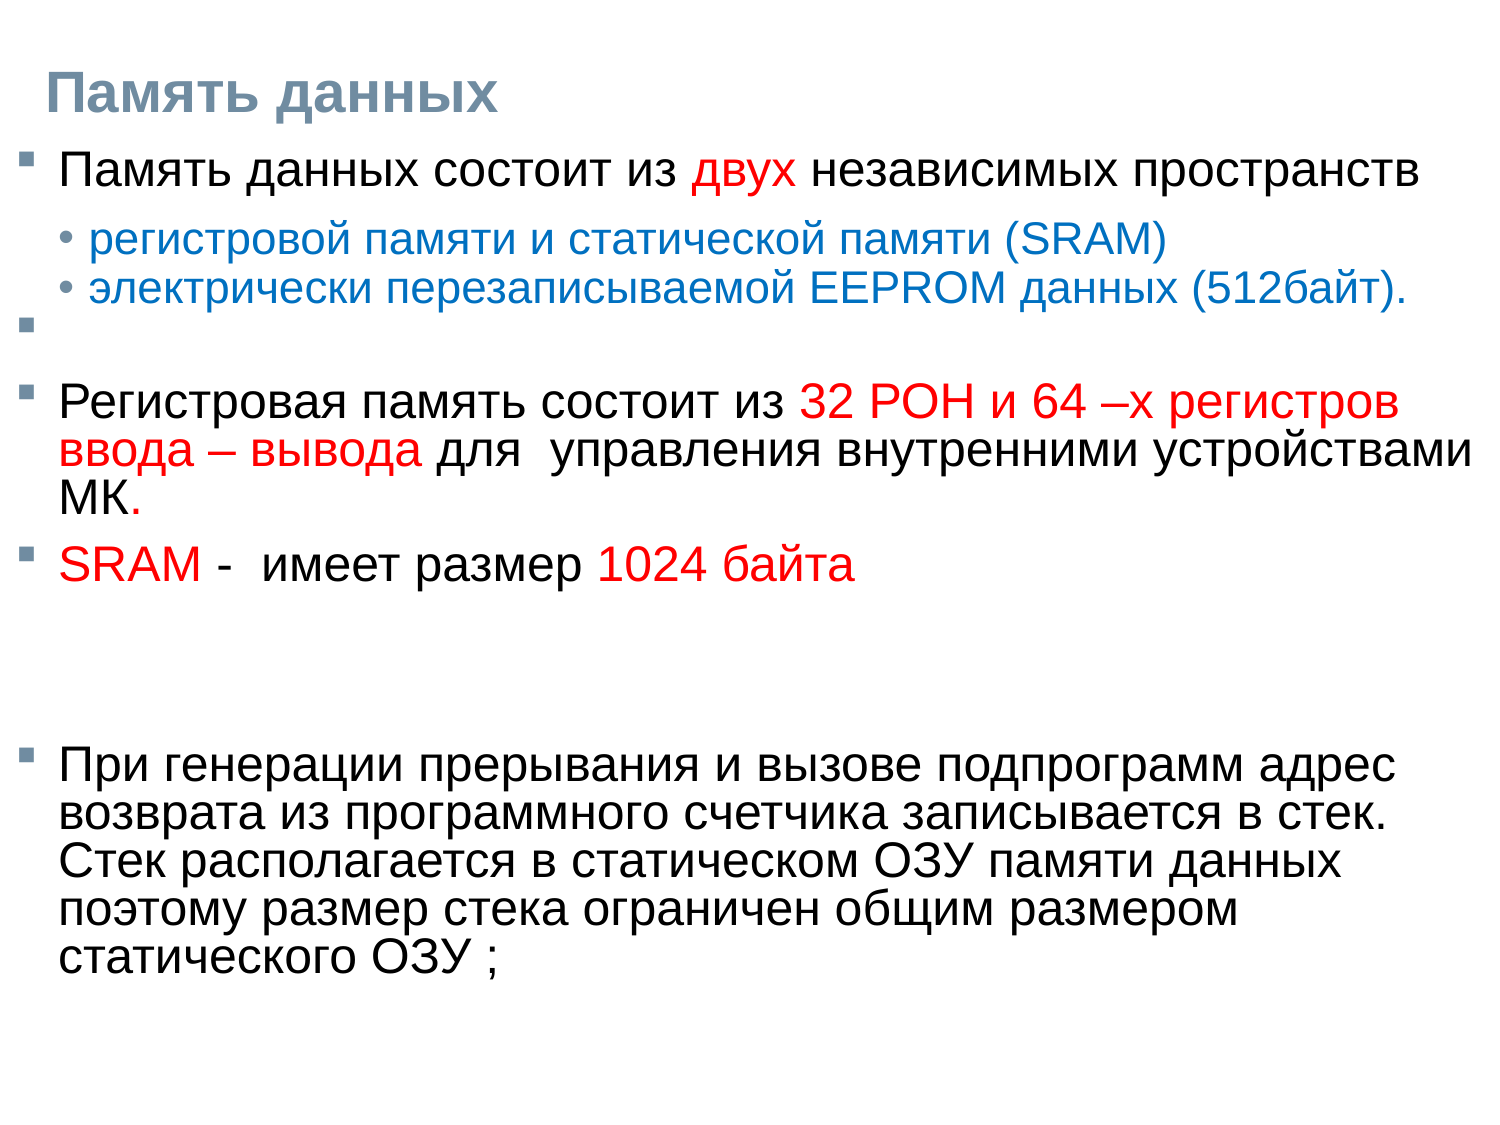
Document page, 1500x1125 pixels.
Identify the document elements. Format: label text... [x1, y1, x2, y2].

list Память данных состоит из двух независимых пространств регистровой памяти и статической памяти (SRAM) электрически перезаписываемой EEPROM данных (512байт). Регистровая память состоит из 32 РОН и 64 –х регистров ввода – вывода для управления внутренними устройствами МК. SRAM - имеет размер 1024 байта При генерации прерывания и вызове подпрограмм адрес возврата из программного счетчика записывается в стек. Стек располагается в статическом ОЗУ памяти данных поэтому размер стека ограничен общим размером статического ОЗУ ; [0, 140, 1500, 1125]
title Память данных [0, 46, 1350, 131]
